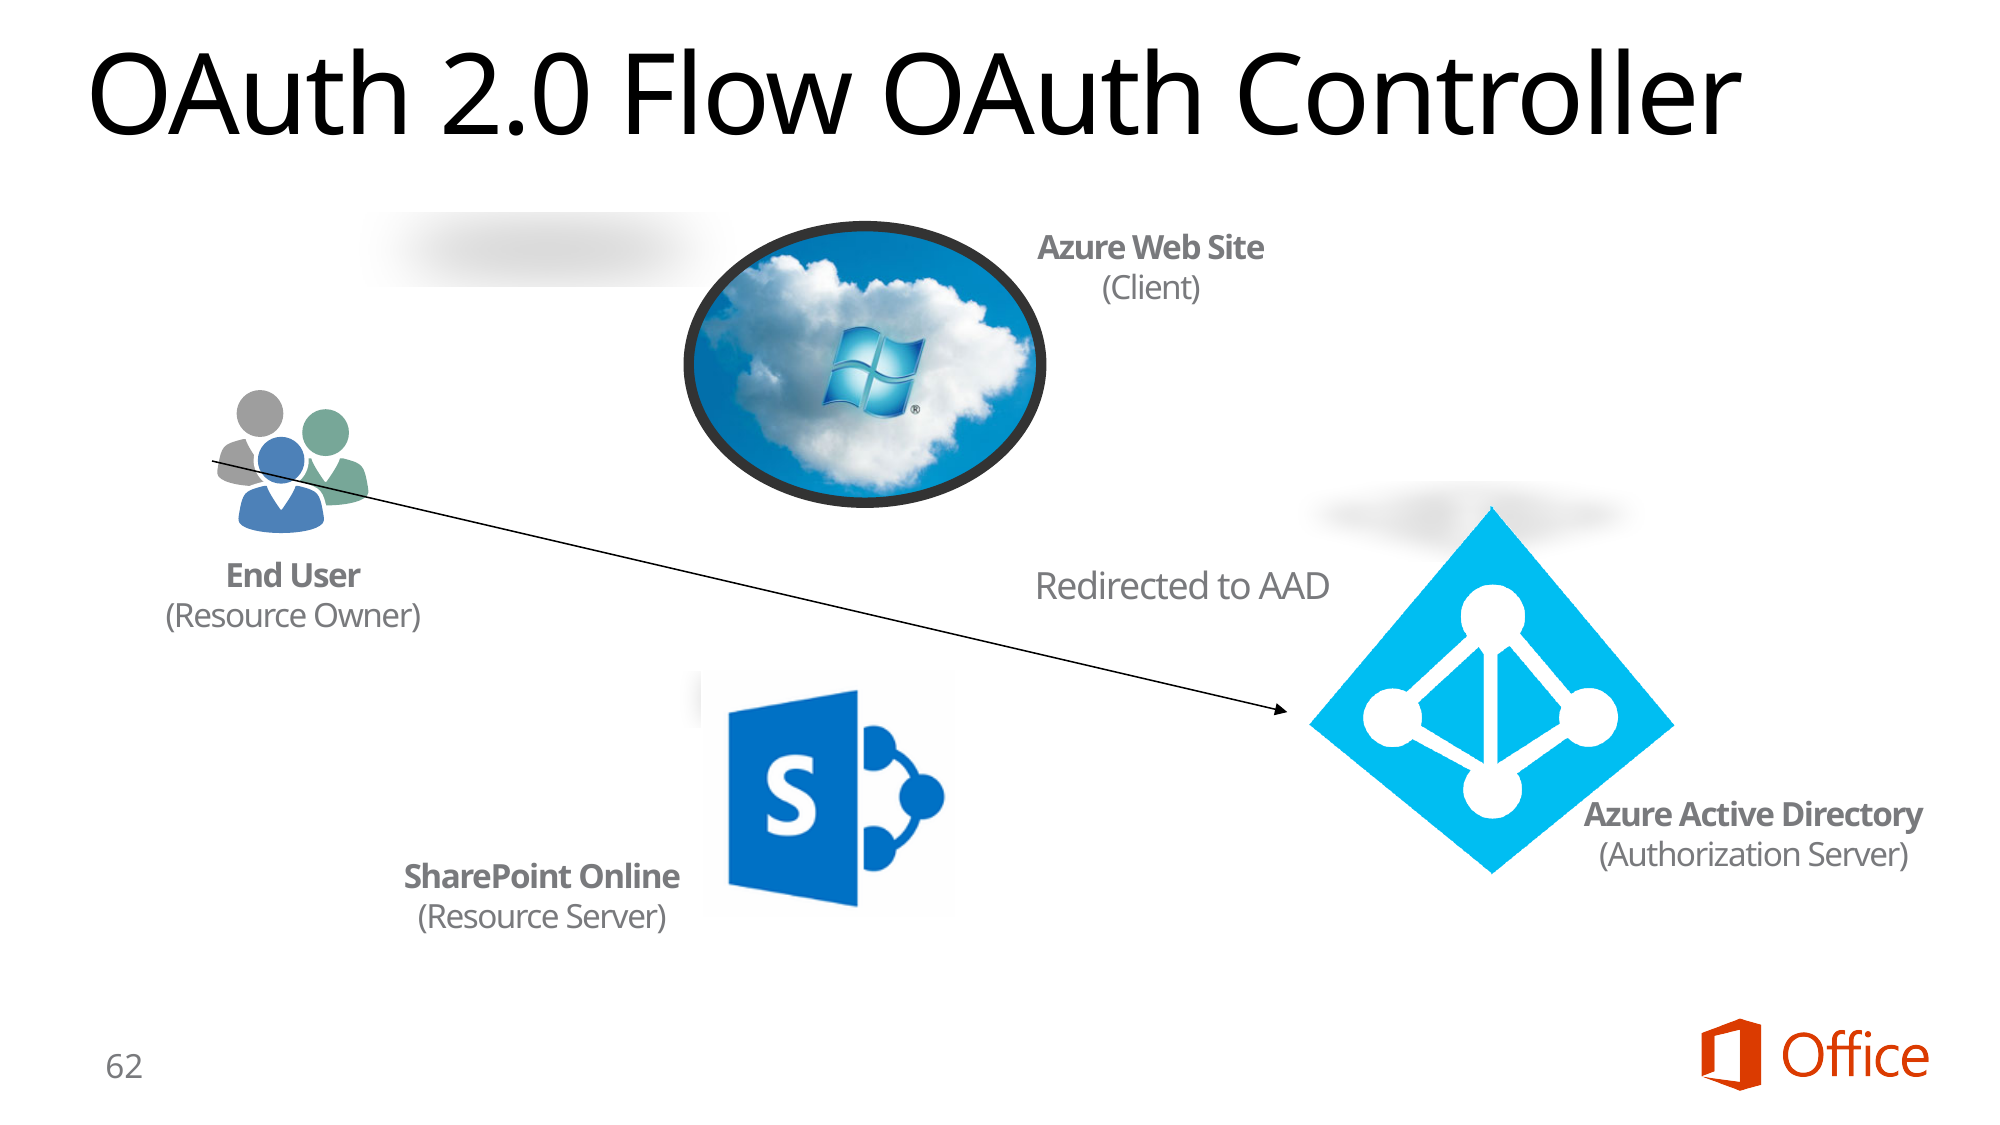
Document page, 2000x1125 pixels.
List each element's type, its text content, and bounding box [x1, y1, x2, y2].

picture [688, 225, 1042, 460]
picture [211, 383, 376, 539]
text_box End User (Resource Owner) [165, 554, 374, 634]
text_box Azure Active Directory (Authorization Server) [1677, 793, 1925, 874]
picture [701, 713, 956, 917]
text_box SharePoint Online (Resource Server) [403, 854, 682, 935]
picture [1306, 504, 1677, 875]
text_box Azure Web Site (Client) [1042, 226, 1266, 307]
text_box Redirected to AAD [1288, 561, 1306, 608]
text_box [374, 460, 1288, 713]
slide_number 62 [85, 1049, 178, 1086]
picture [1670, 987, 1960, 1122]
title OAuth 2.0 Flow OAuth Controller [85, 37, 1914, 161]
